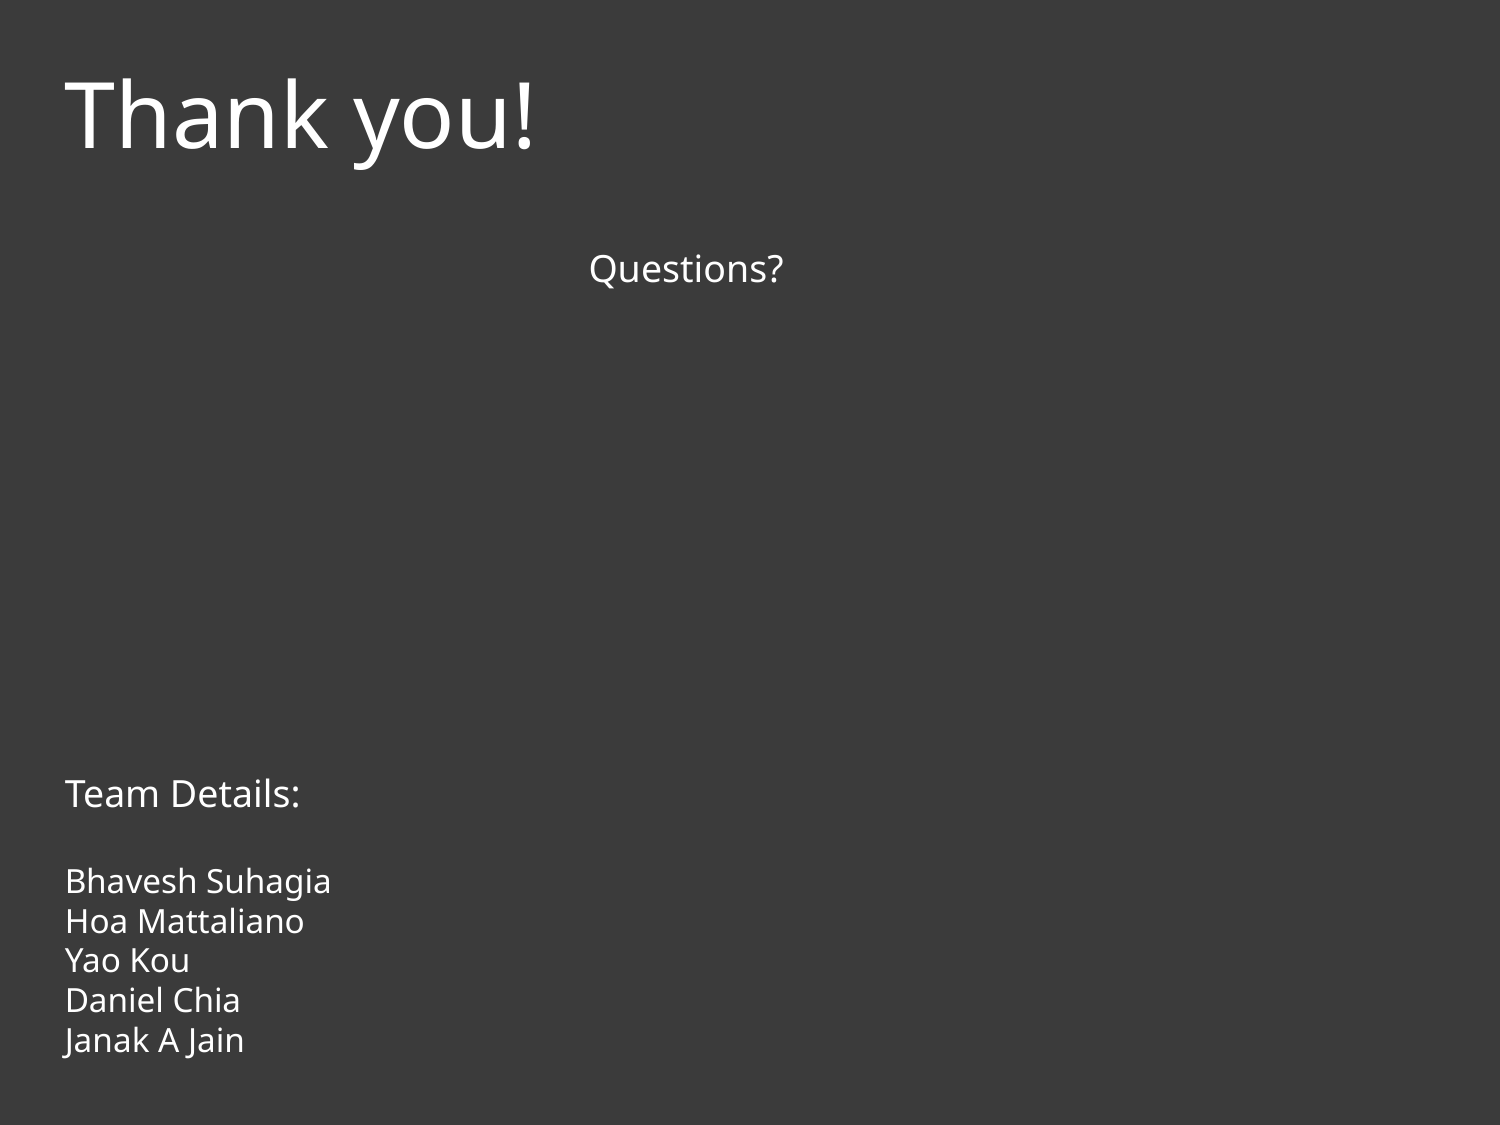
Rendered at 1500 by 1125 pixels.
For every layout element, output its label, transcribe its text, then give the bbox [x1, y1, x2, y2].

text_box Team Details: Bhavesh Suhagia Hoa Mattaliano Yao Kou Daniel Chia Janak A Jain [49, 762, 863, 1067]
text_box Thank you! [50, 49, 1225, 175]
text_box Questions? [573, 237, 799, 298]
